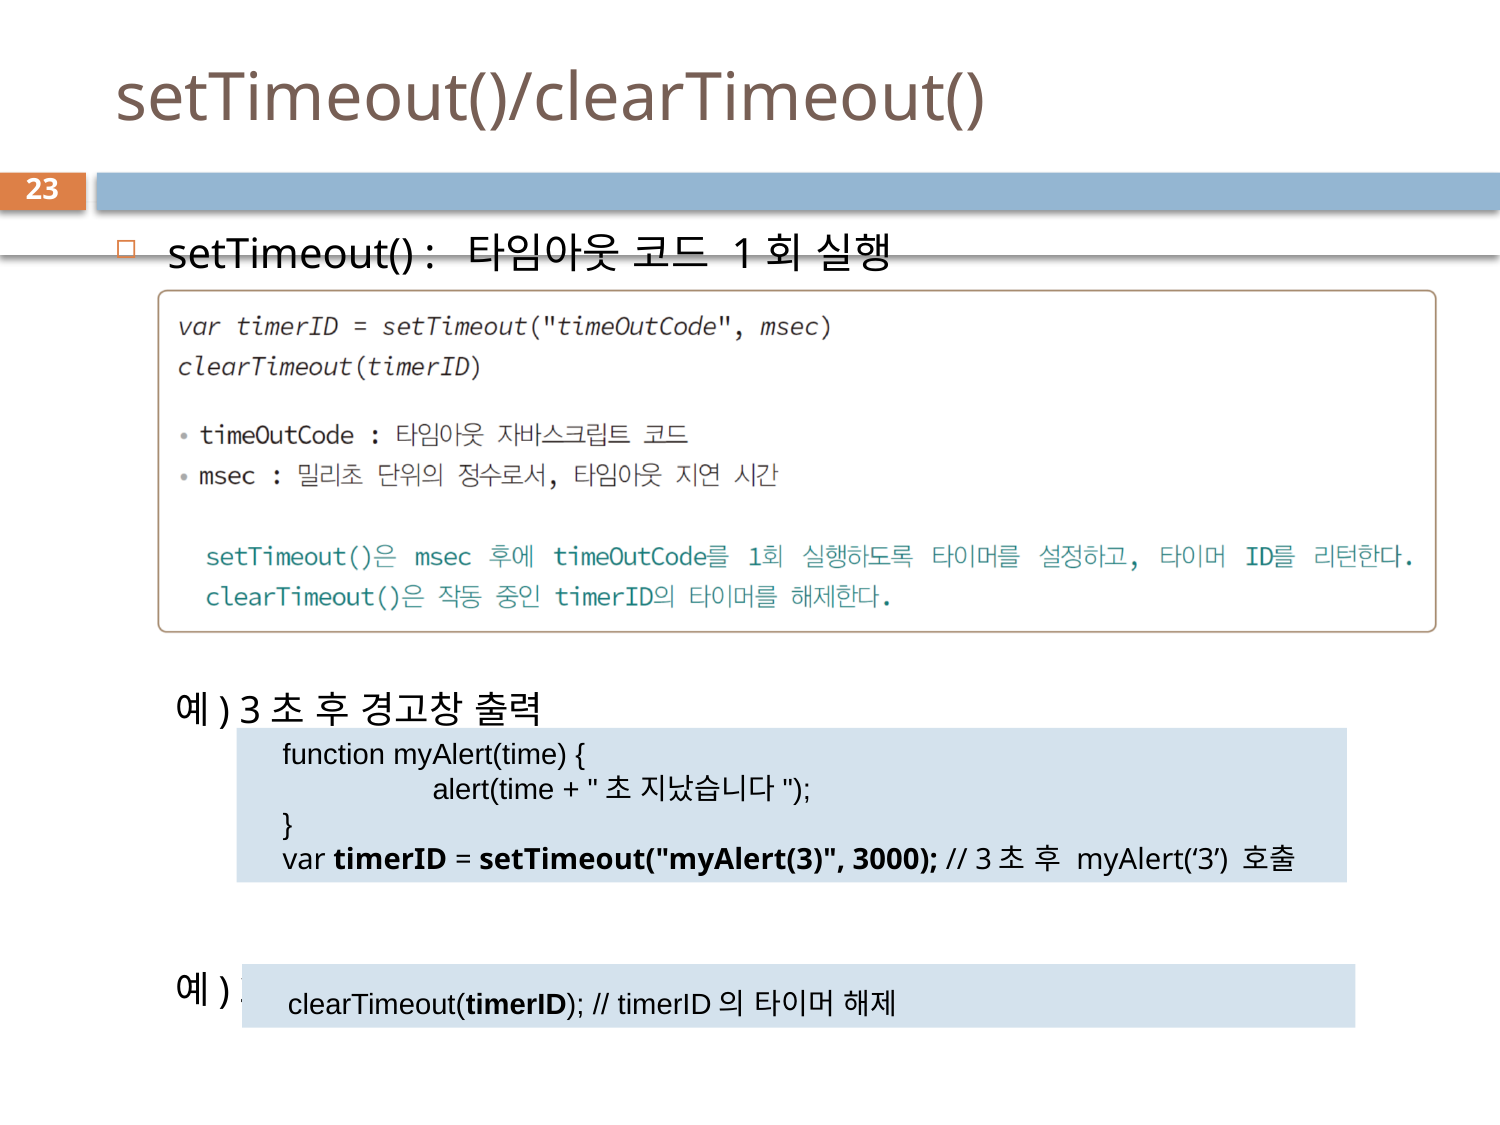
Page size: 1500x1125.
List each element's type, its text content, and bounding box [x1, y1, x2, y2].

text_box clearTimeout(timerID); // timerID의 타이머 해제 [242, 964, 1356, 1028]
slide_number 23 [0, 170, 87, 211]
title setTimeout()/clearTimeout() [100, 37, 1438, 149]
list setTimeout() : 타임아웃 코드 1회 실행 예) 3초 후 경고창 출력 예) 3초가 되기 전에 타이머 해제 [100, 219, 1438, 1047]
picture [154, 287, 1442, 634]
text_box function myAlert(time) { alert(time + "초 지났습니다"); } var timerID = setTimeout("myAlert(3)", 3000); // 3초 후 myAlert(‘3’) 호출 [236, 727, 1347, 883]
